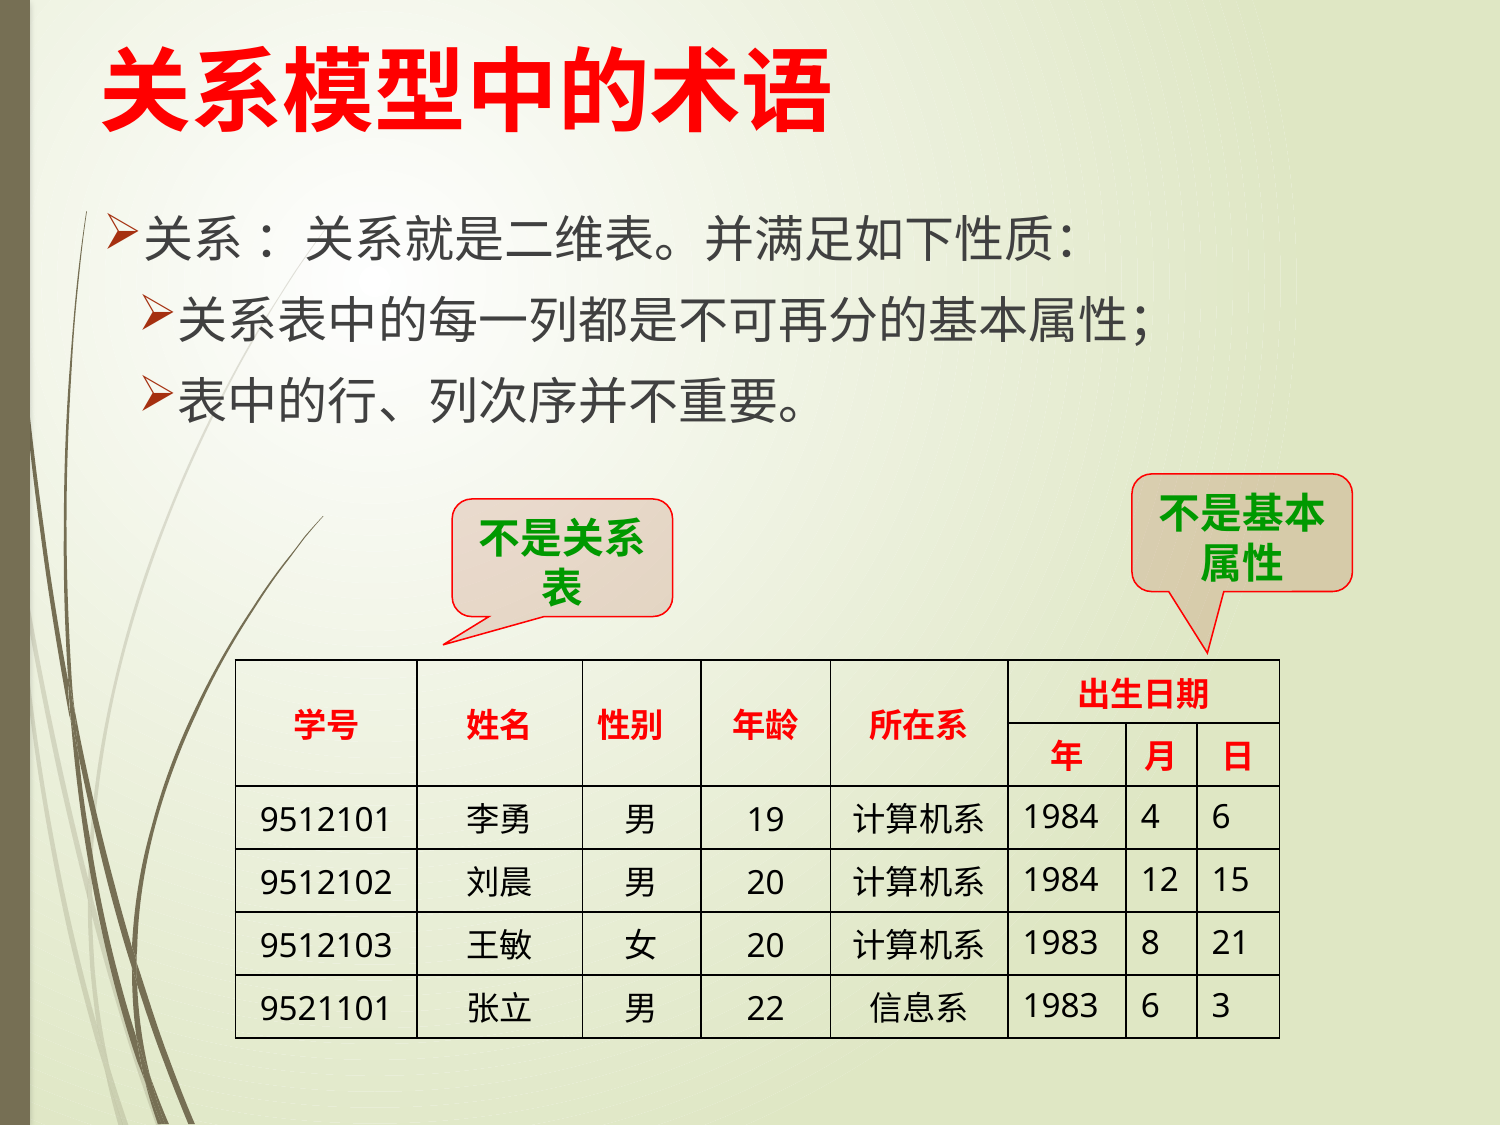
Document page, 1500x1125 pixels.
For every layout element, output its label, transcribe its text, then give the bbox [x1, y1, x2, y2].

table_header 姓名 [418, 661, 582, 785]
table_cell 9512102 [236, 850, 416, 911]
table_cell 1984 [1009, 850, 1125, 911]
table_cell 6 [1198, 787, 1279, 848]
table_header 性别 [583, 661, 700, 785]
table_cell 4 [1127, 787, 1196, 848]
table_cell 8 [1127, 913, 1196, 974]
table_cell 22 [702, 976, 830, 1037]
table_cell 王敏 [418, 913, 582, 974]
table_cell 计算机系 [831, 850, 1007, 911]
table_cell 男 [583, 976, 700, 1037]
table_cell 1984 [1009, 787, 1125, 848]
table_cell 12 [1127, 850, 1196, 911]
table_cell 日 [1198, 724, 1279, 785]
table_header 出生日期 [1009, 661, 1279, 722]
text_box 不是基本属性 [1131, 473, 1353, 654]
table_cell 月 [1127, 724, 1196, 785]
table_cell 9512103 [236, 913, 416, 974]
table_cell 19 [702, 787, 830, 848]
table_cell 年 [1009, 724, 1125, 785]
table_cell 李勇 [418, 787, 582, 848]
text_box 不是关系表 [443, 498, 673, 645]
table_cell 21 [1198, 913, 1279, 974]
table_cell 9512101 [236, 787, 416, 848]
table_cell 男 [583, 850, 700, 911]
table_cell 9521101 [236, 976, 416, 1037]
table_cell 刘晨 [418, 850, 582, 911]
table_cell 20 [702, 913, 830, 974]
table_cell 20 [702, 850, 830, 911]
table_cell 信息系 [831, 976, 1007, 1037]
table_cell 15 [1198, 850, 1279, 911]
table_cell 张立 [418, 976, 582, 1037]
table_cell 计算机系 [831, 913, 1007, 974]
table_cell 1983 [1009, 913, 1125, 974]
table_cell 男 [583, 787, 700, 848]
table_header 学号 [236, 661, 416, 785]
table_header 年龄 [702, 661, 830, 785]
table_cell 6 [1127, 976, 1196, 1037]
table_header 所在系 [831, 661, 1007, 785]
table_cell 计算机系 [831, 787, 1007, 848]
text_box 关系 ：关系就是二维表。并满足如下性质： 关系表中的每一列都是不可再分的基本属性； 表中的行、列次序并不重要。 [75, 199, 1400, 480]
table_cell 1983 [1009, 976, 1125, 1037]
table_cell 3 [1198, 976, 1279, 1037]
table_cell 女 [583, 913, 700, 974]
subtitle 关系模型中的术语 [92, 24, 1417, 161]
